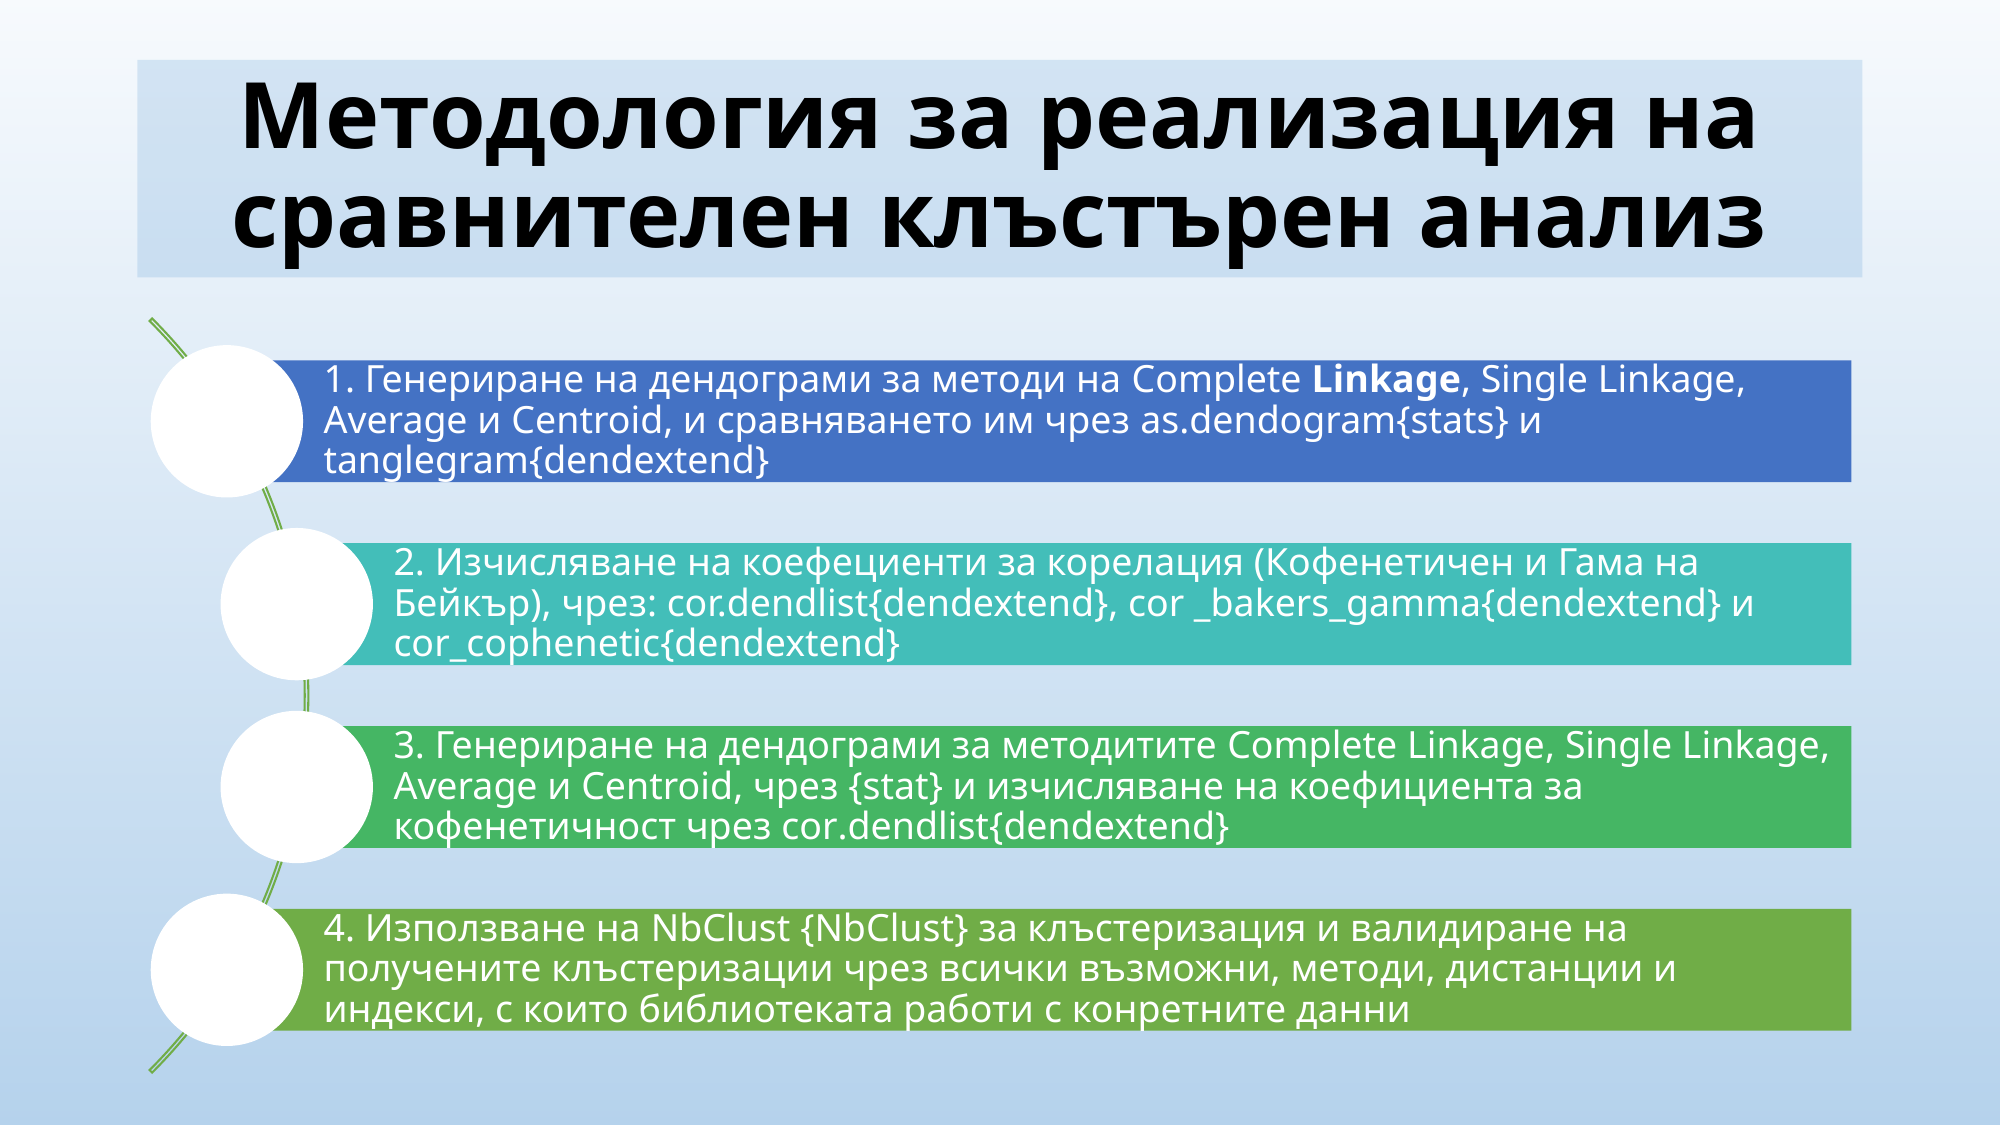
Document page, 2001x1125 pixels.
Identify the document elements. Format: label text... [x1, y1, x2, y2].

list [137, 299, 1863, 1092]
title Методология за реализация на сравнителен клъстърен анализ [137, 59, 1863, 278]
